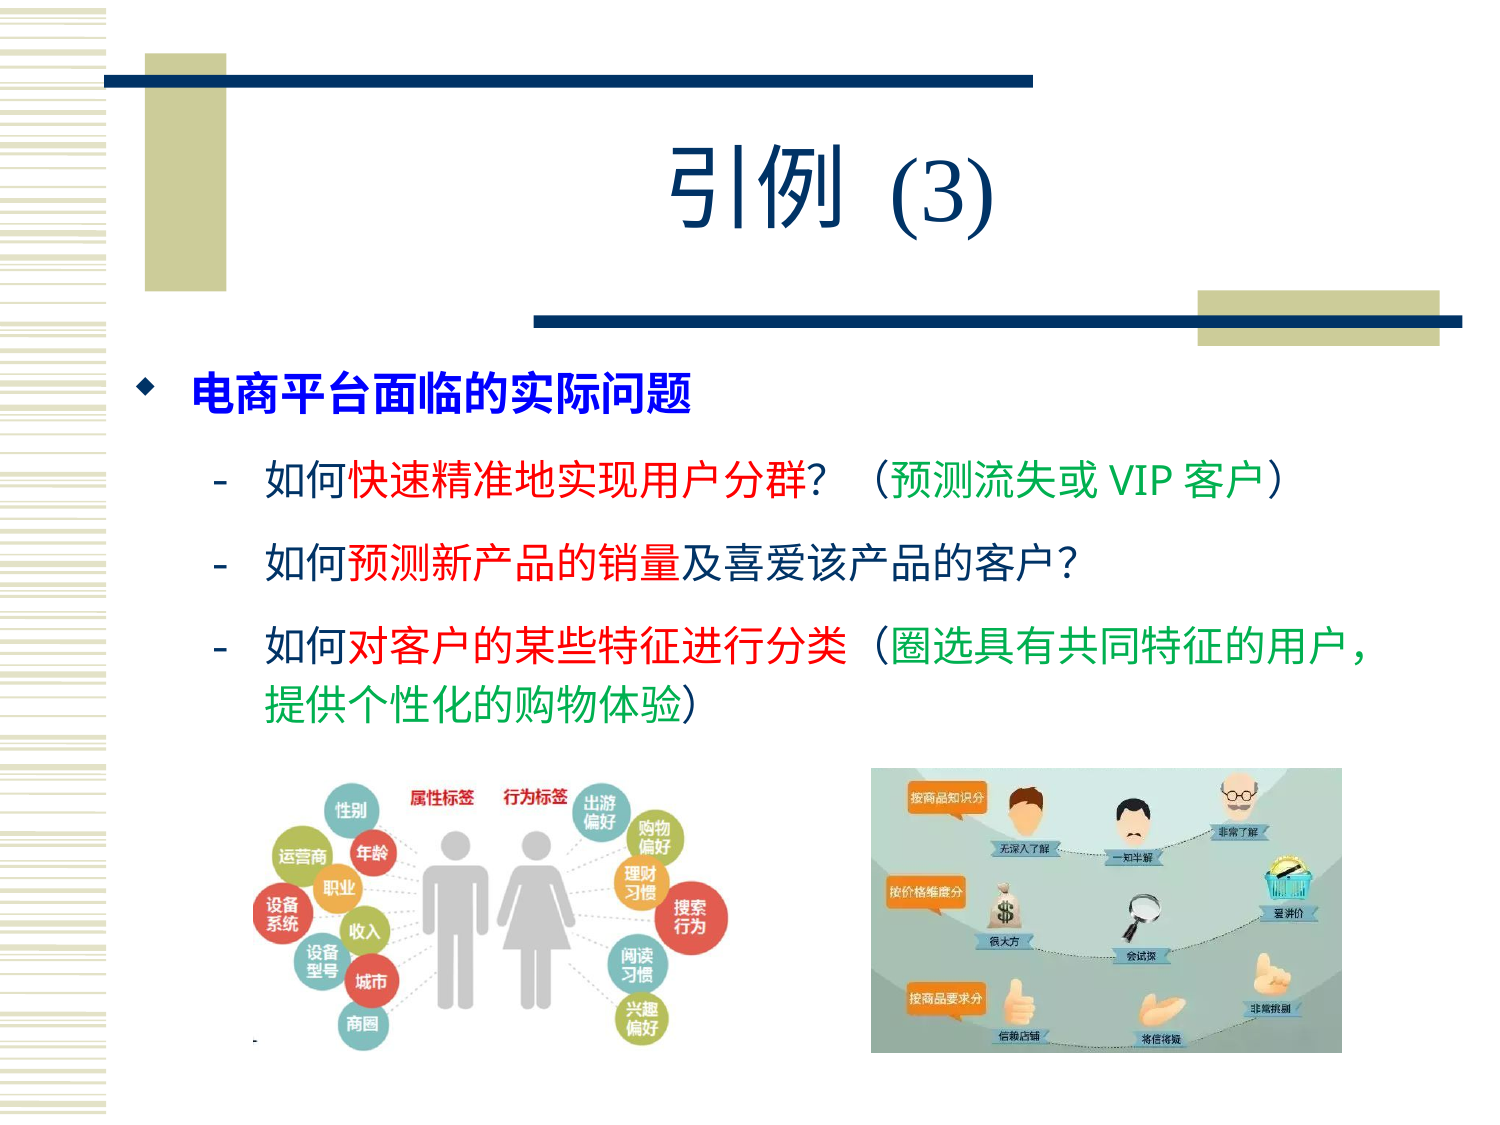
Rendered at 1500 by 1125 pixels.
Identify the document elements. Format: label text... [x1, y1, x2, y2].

text_box 电商平台面临的实际问题 如何快速精准地实现用户分群？（预测流失或VIP客户） 如何预测新产品的销量及喜爱该产品的客户？ 如何对客户的某些特征进行分类（圈选具有共同特征的用户，提供个性化的购物体验） [118, 354, 1384, 959]
picture [253, 768, 731, 1053]
title 引例 (3) [224, 99, 1436, 288]
picture [871, 768, 1342, 1053]
